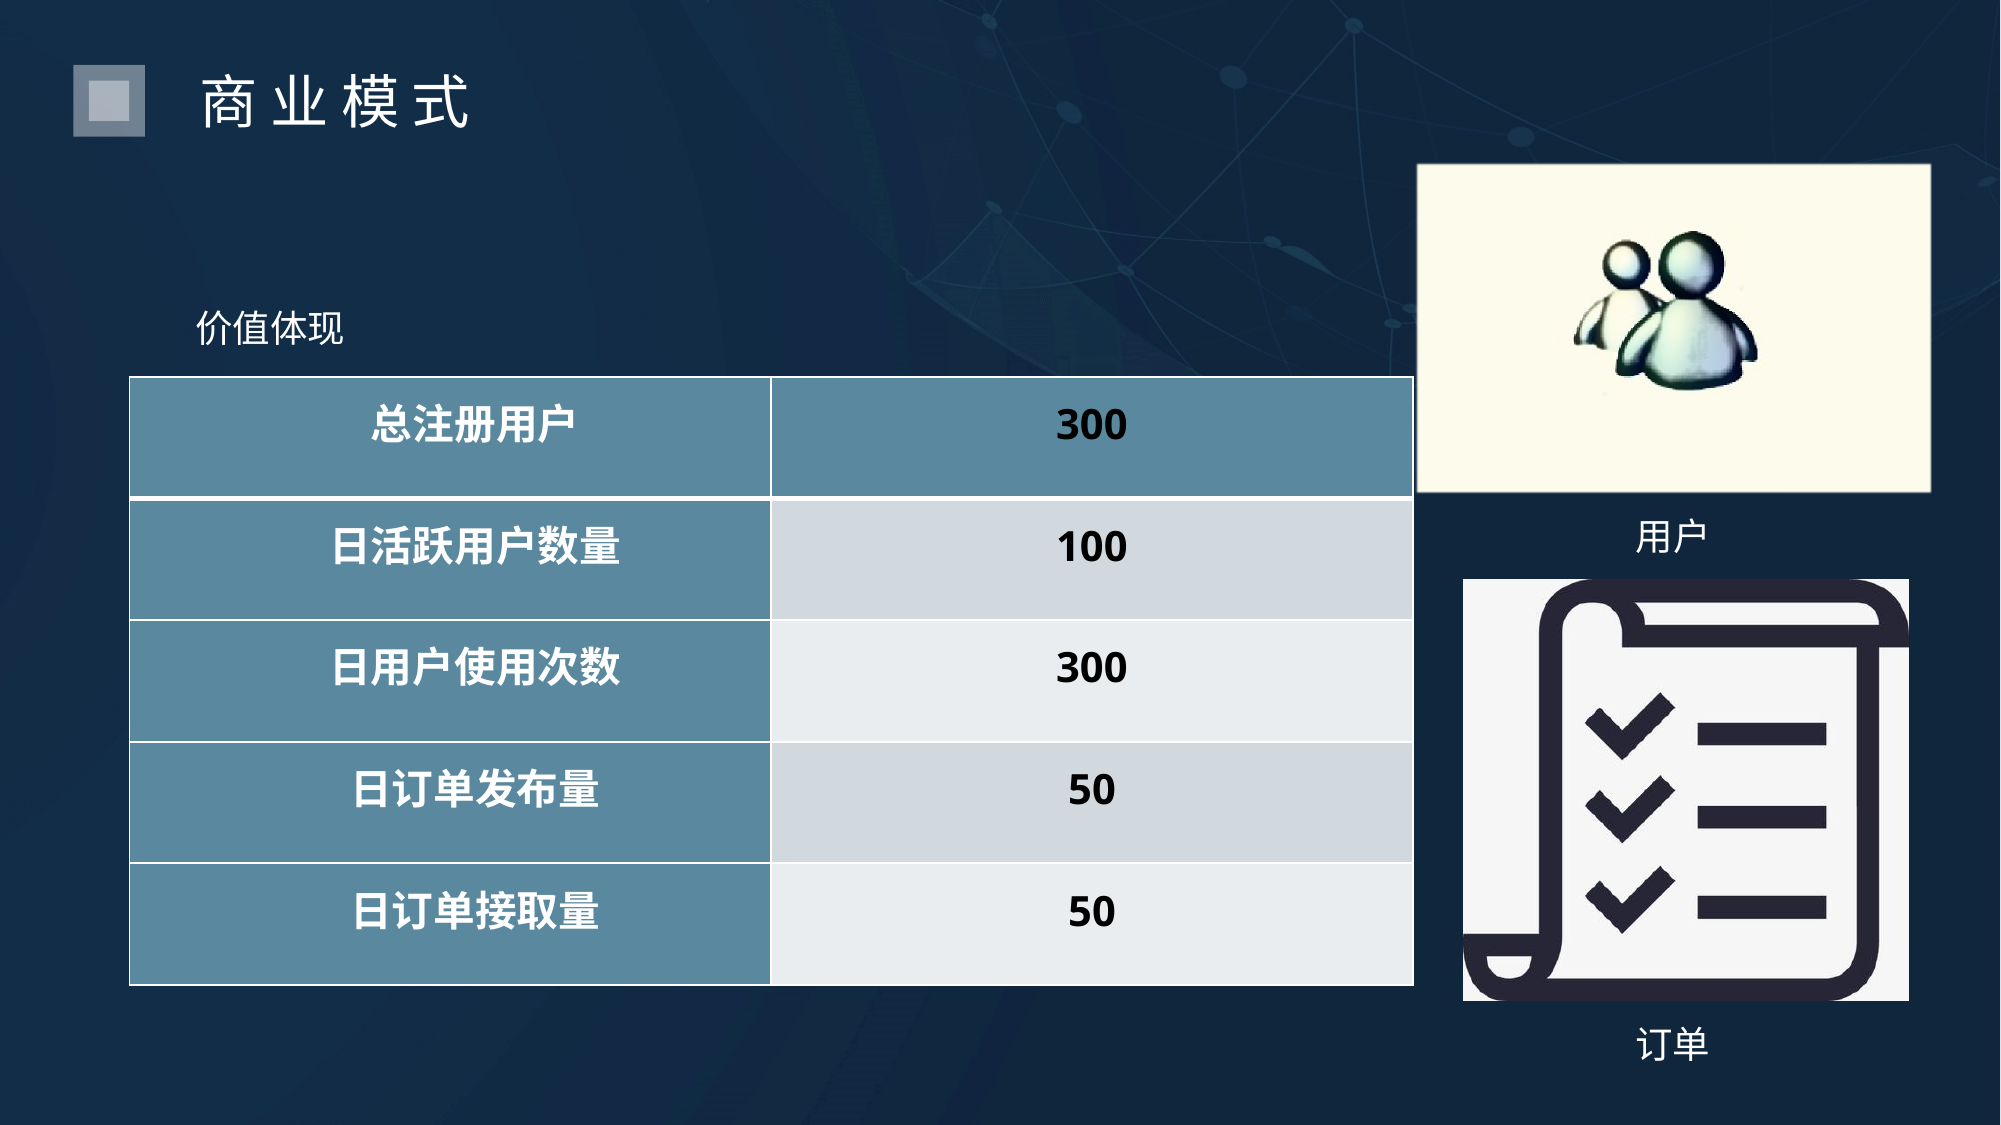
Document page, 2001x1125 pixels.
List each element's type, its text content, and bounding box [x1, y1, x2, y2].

table_cell 100 [772, 501, 1412, 619]
table_cell 日订单发布量 [130, 743, 770, 862]
text_box 用户 [1620, 506, 1726, 566]
table_cell 50 [772, 864, 1412, 984]
table_cell 日订单接取量 [130, 864, 770, 984]
table_cell 300 [772, 621, 1412, 741]
table_cell 50 [772, 743, 1412, 862]
text_box 订单 [1620, 1013, 1727, 1074]
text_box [73, 64, 145, 137]
text_box 商业模式 [185, 57, 645, 143]
table_cell 日活跃用户数量 [130, 501, 770, 619]
table_header 总注册用户 [130, 378, 770, 496]
table_cell 日用户使用次数 [130, 621, 770, 741]
picture [0, 0, 2001, 1125]
table_header 300 [772, 378, 1412, 496]
text_box 价值体现 [179, 302, 1830, 963]
